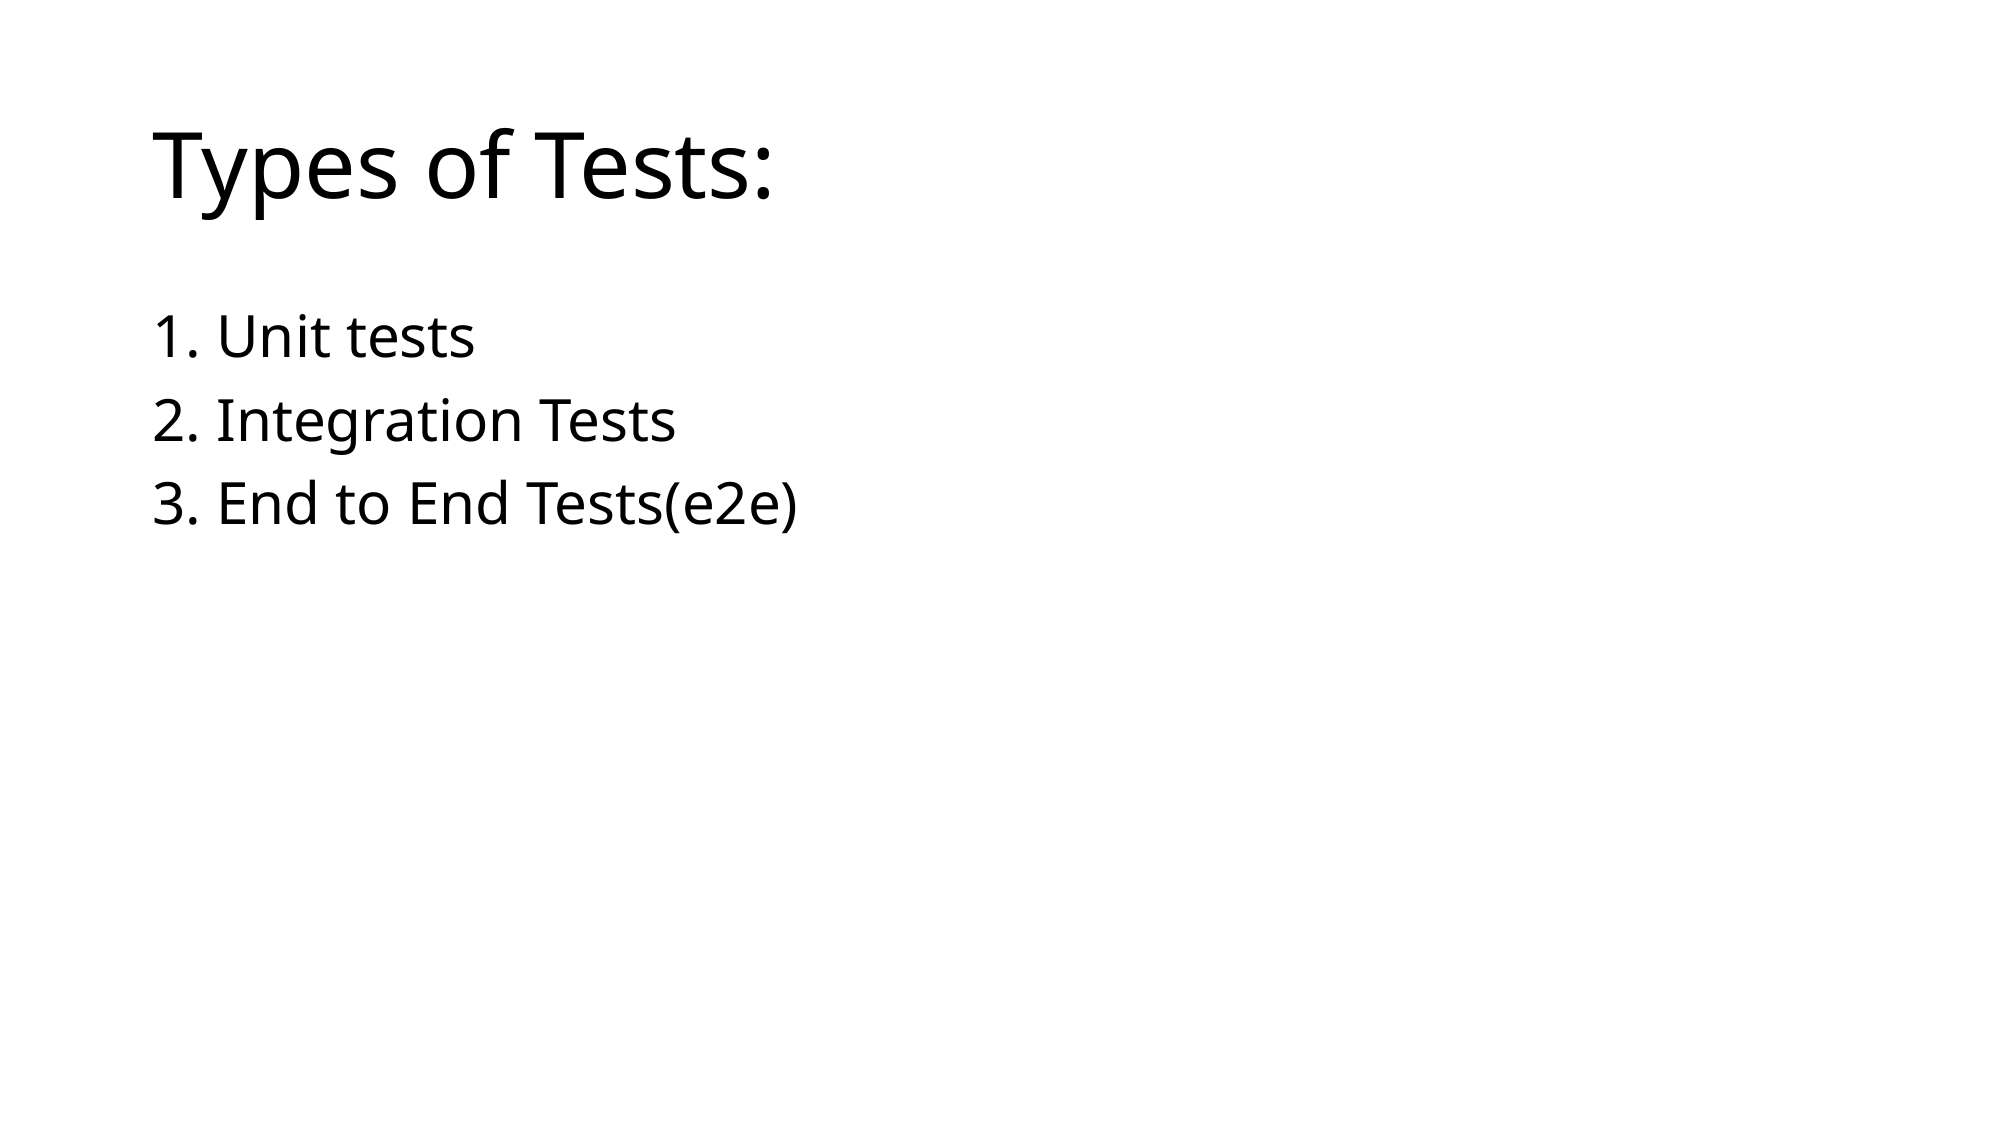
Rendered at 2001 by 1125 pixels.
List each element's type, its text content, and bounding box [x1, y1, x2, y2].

title Types of Tests: [137, 59, 1863, 278]
list 1. Unit tests 2. Integration Tests 3. End to End Tests(e2e) [137, 299, 1863, 1014]
